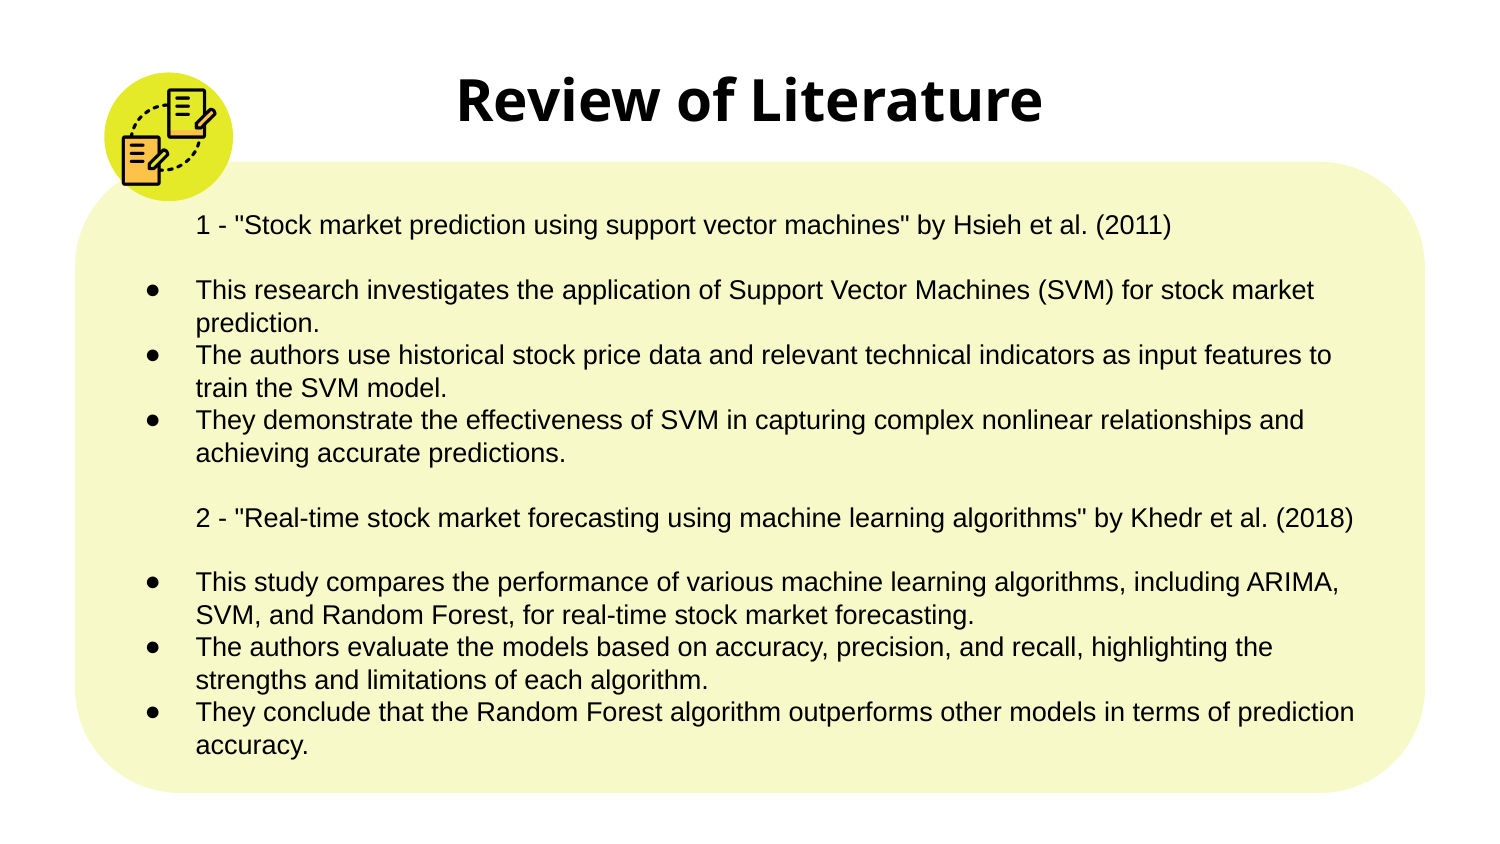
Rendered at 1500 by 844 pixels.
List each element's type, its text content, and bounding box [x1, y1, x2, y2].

picture [117, 85, 221, 189]
text_box [143, 196, 194, 202]
text_box [104, 129, 111, 166]
text_box [224, 129, 234, 170]
text_box 1 - "Stock market prediction using support vector machines" by Hsieh et al. (2011) This research investigates the application of Support Vector Machines (SVM) for stock market prediction. The authors use historical stock price data and relevant technical indicators as input features to train the SVM model. They demonstrate the effectiveness of SVM in capturing complex nonlinear relationships and achieving accurate predictions. 2 - "Real-time stock market forecasting using machine learning algorithms" by Khedr et al. (2018) This study compares the performance of various machine learning algorithms, including ARIMA, SVM, and Random Forest, for real-time stock market forecasting. The authors evaluate the models based on accuracy, precision, and recall, highlighting the strengths and limitations of each algorithm. They conclude that the Random Forest algorithm outperforms other models in terms of prediction accuracy. [74, 161, 1425, 793]
title Review of Literature [75, 67, 1425, 129]
